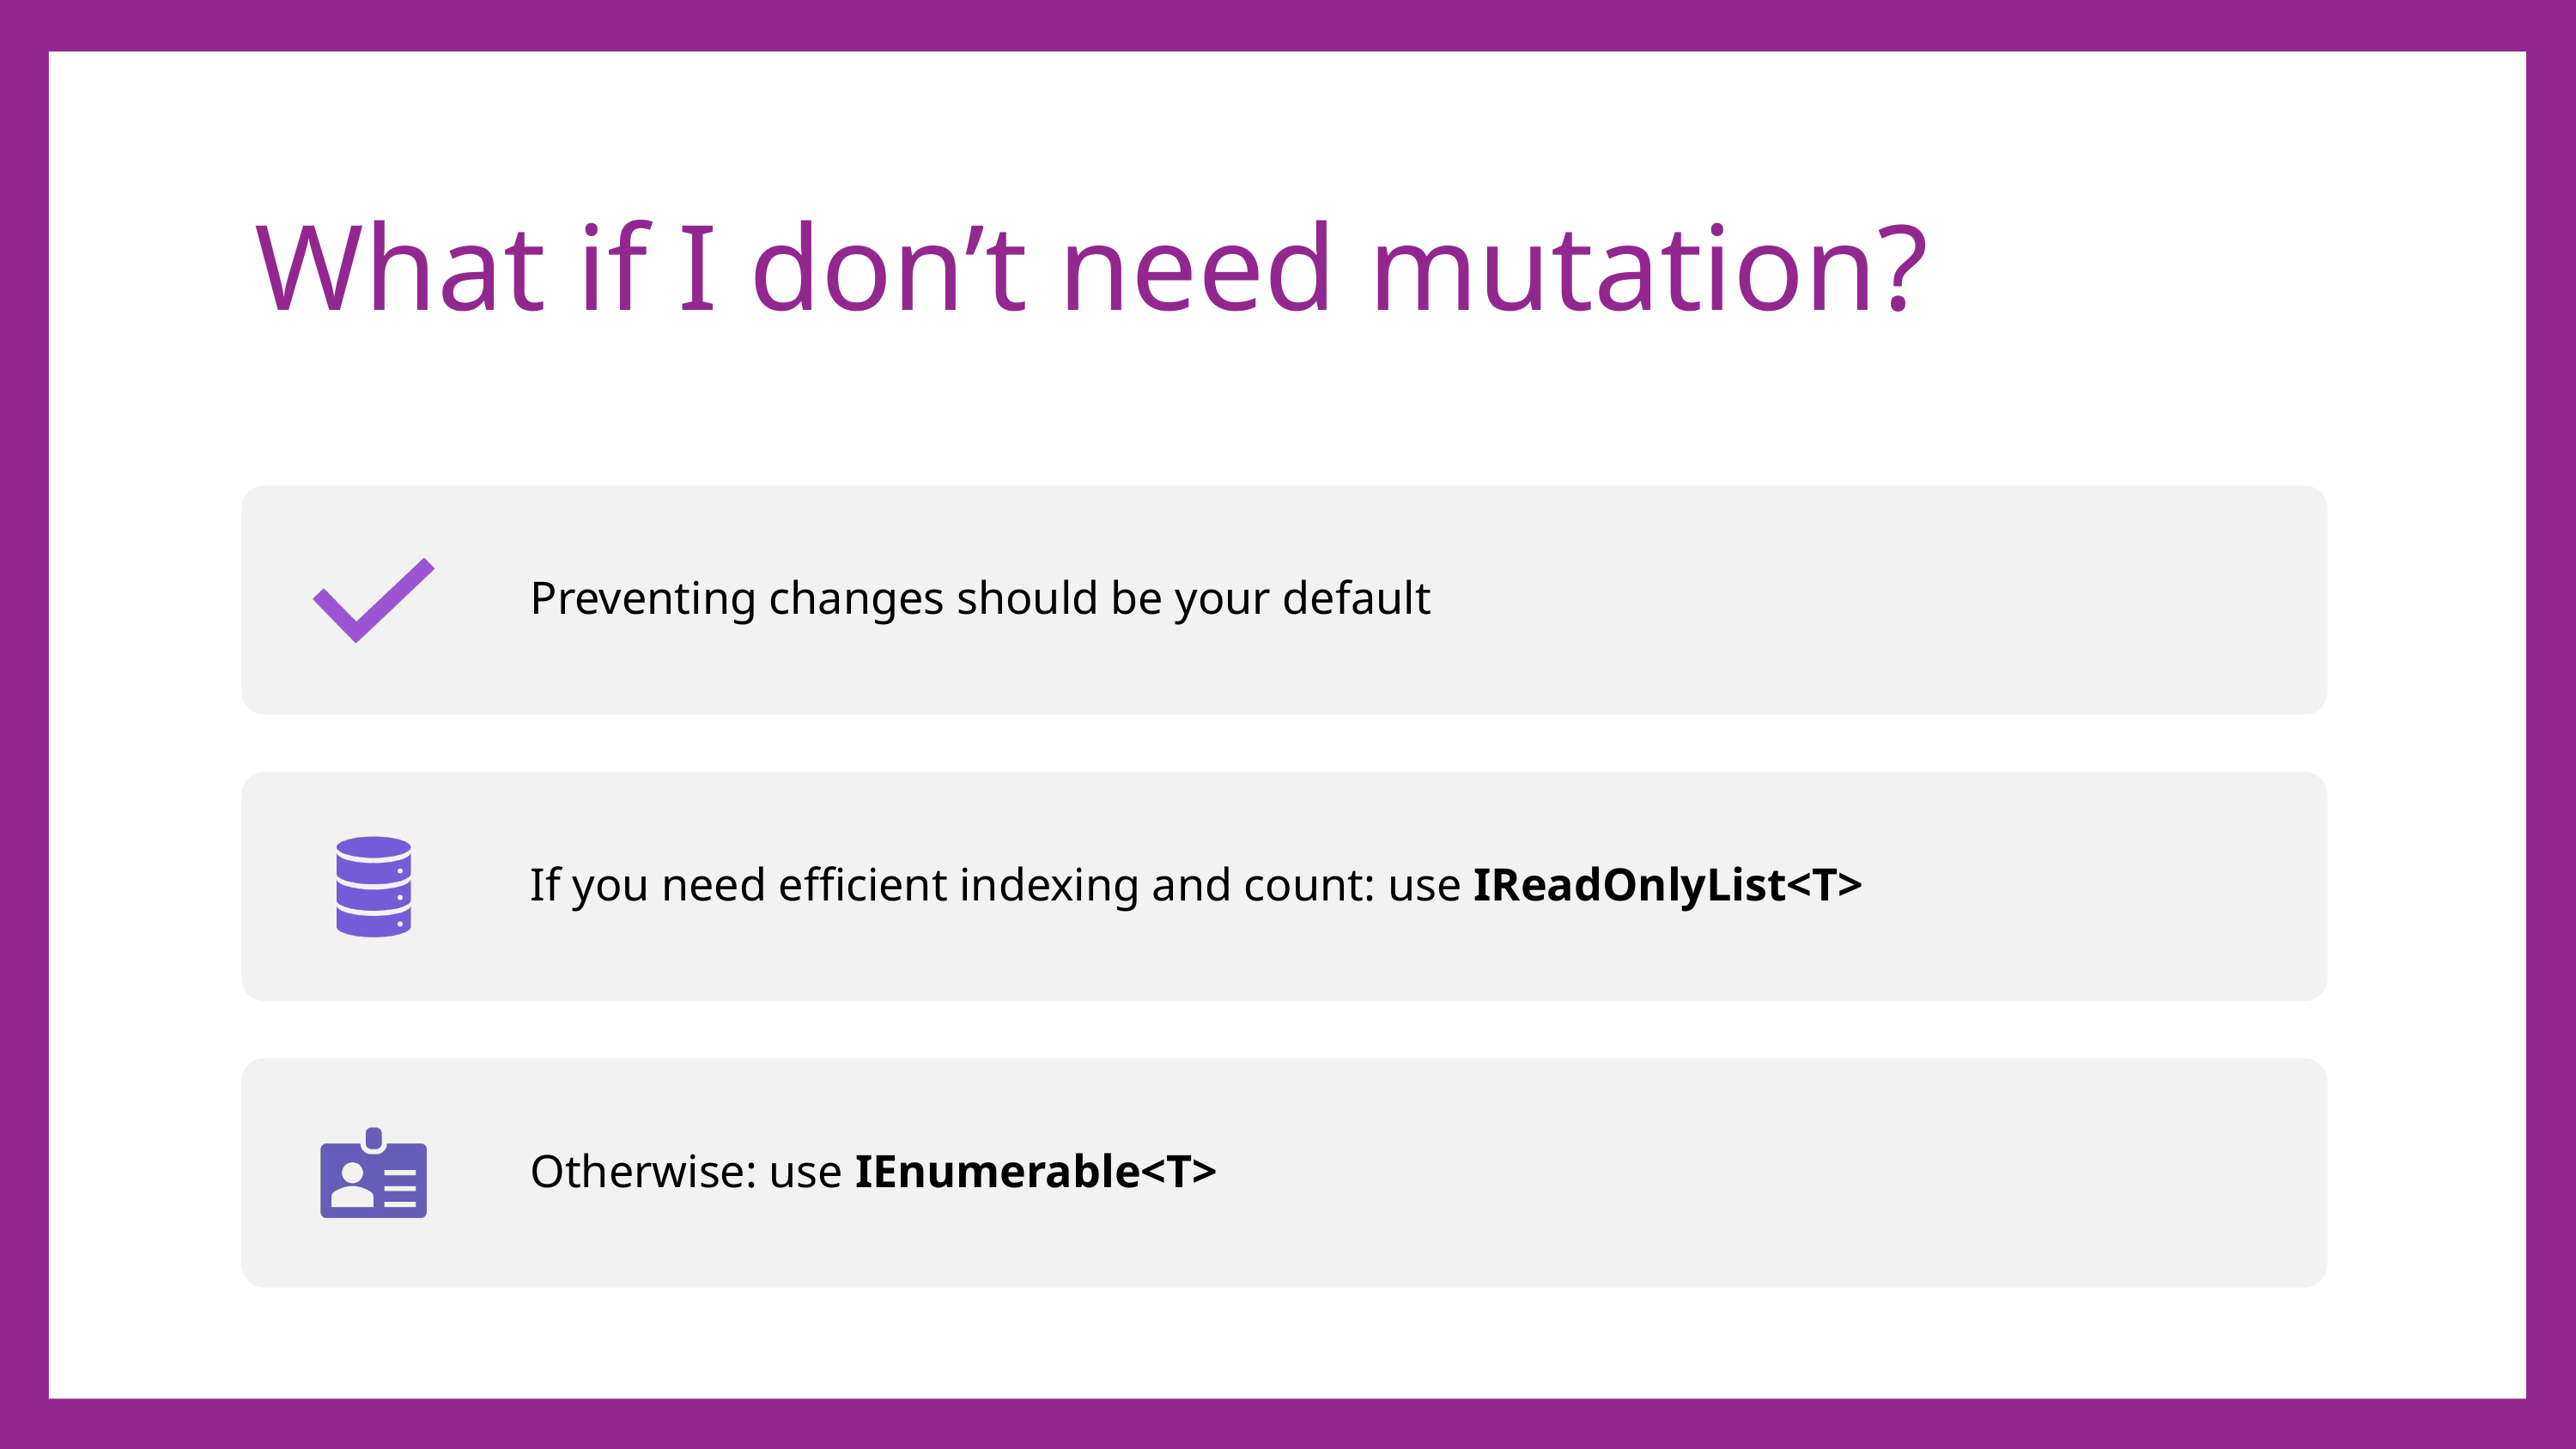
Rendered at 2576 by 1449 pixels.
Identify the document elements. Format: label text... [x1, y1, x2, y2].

title What if I don’t need mutation? [241, 129, 2329, 415]
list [240, 485, 2328, 1288]
